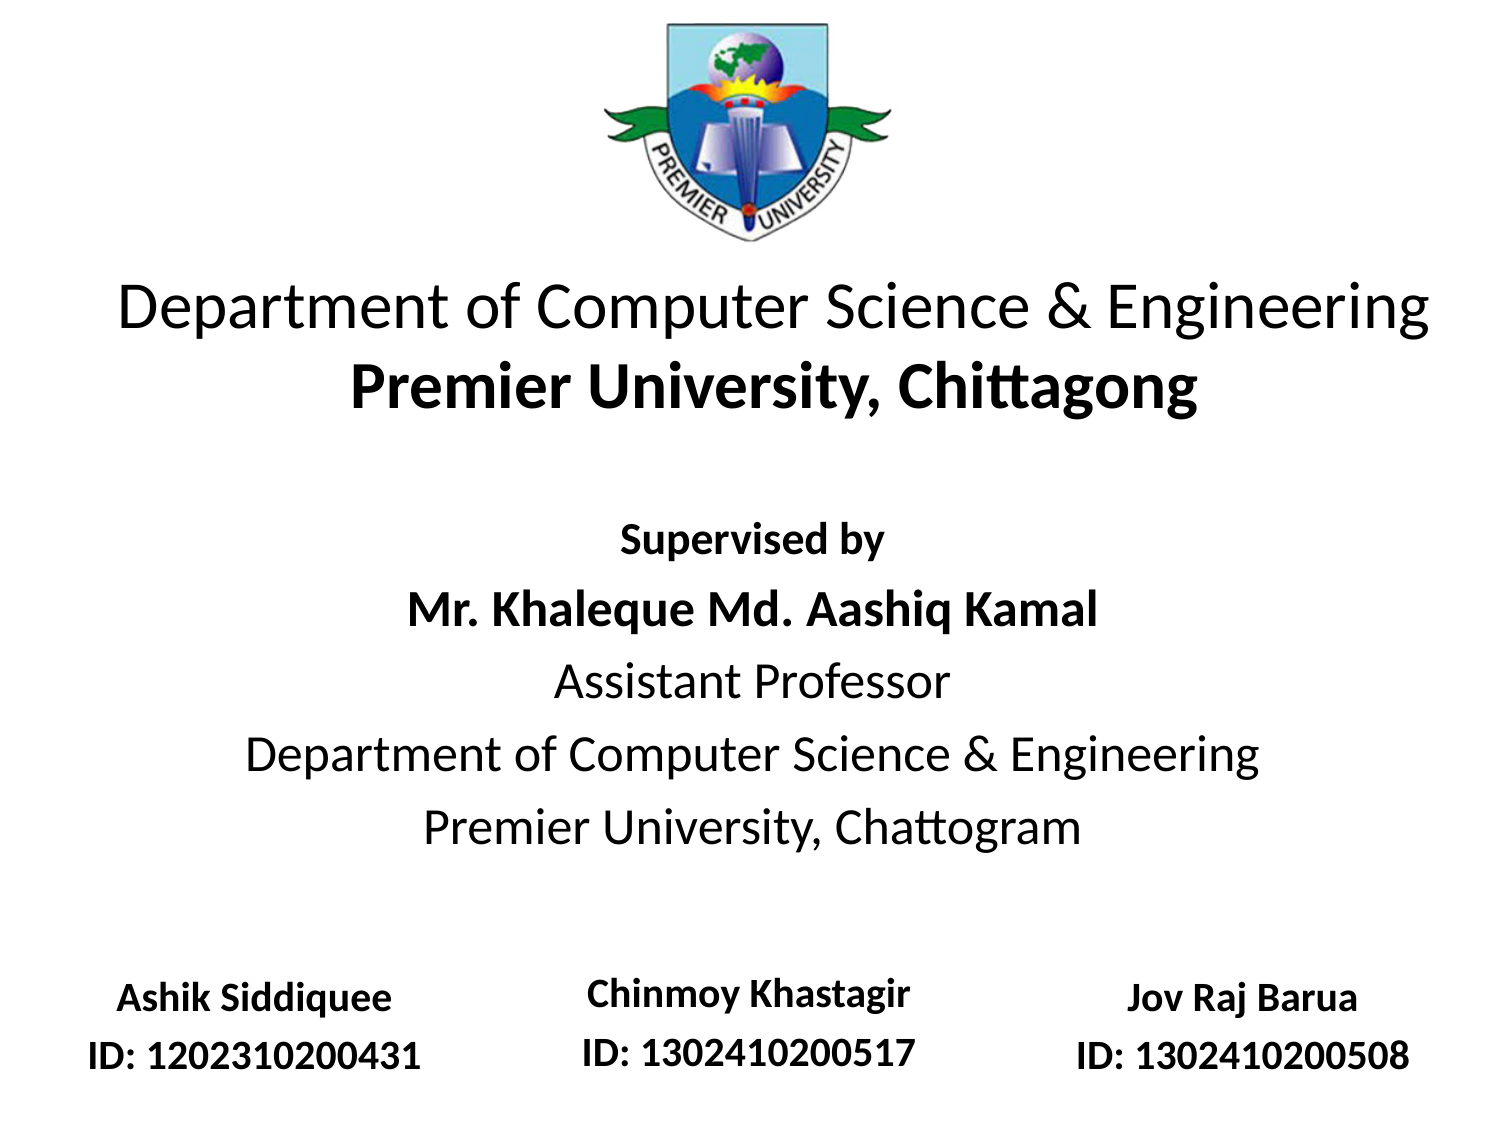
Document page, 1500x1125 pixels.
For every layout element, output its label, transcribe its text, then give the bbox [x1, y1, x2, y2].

title Department of Computer Science & Engineering Premier University, Chittagong [99, 44, 1450, 467]
text_box Jov Raj Barua ID: 1302410200508 [1005, 903, 1481, 1125]
text_box Ashik Siddiquee ID: 1202310200431 [17, 903, 492, 1100]
picture [598, 5, 900, 256]
text_box Chinmoy Khastagir ID: 1302410200517 [511, 900, 987, 1125]
list Supervised by Mr. Khaleque Md. Aashiq Kamal Assistant Professor Department of Computer Science & Engineering Premier University, Chattogram [24, 501, 1481, 1125]
